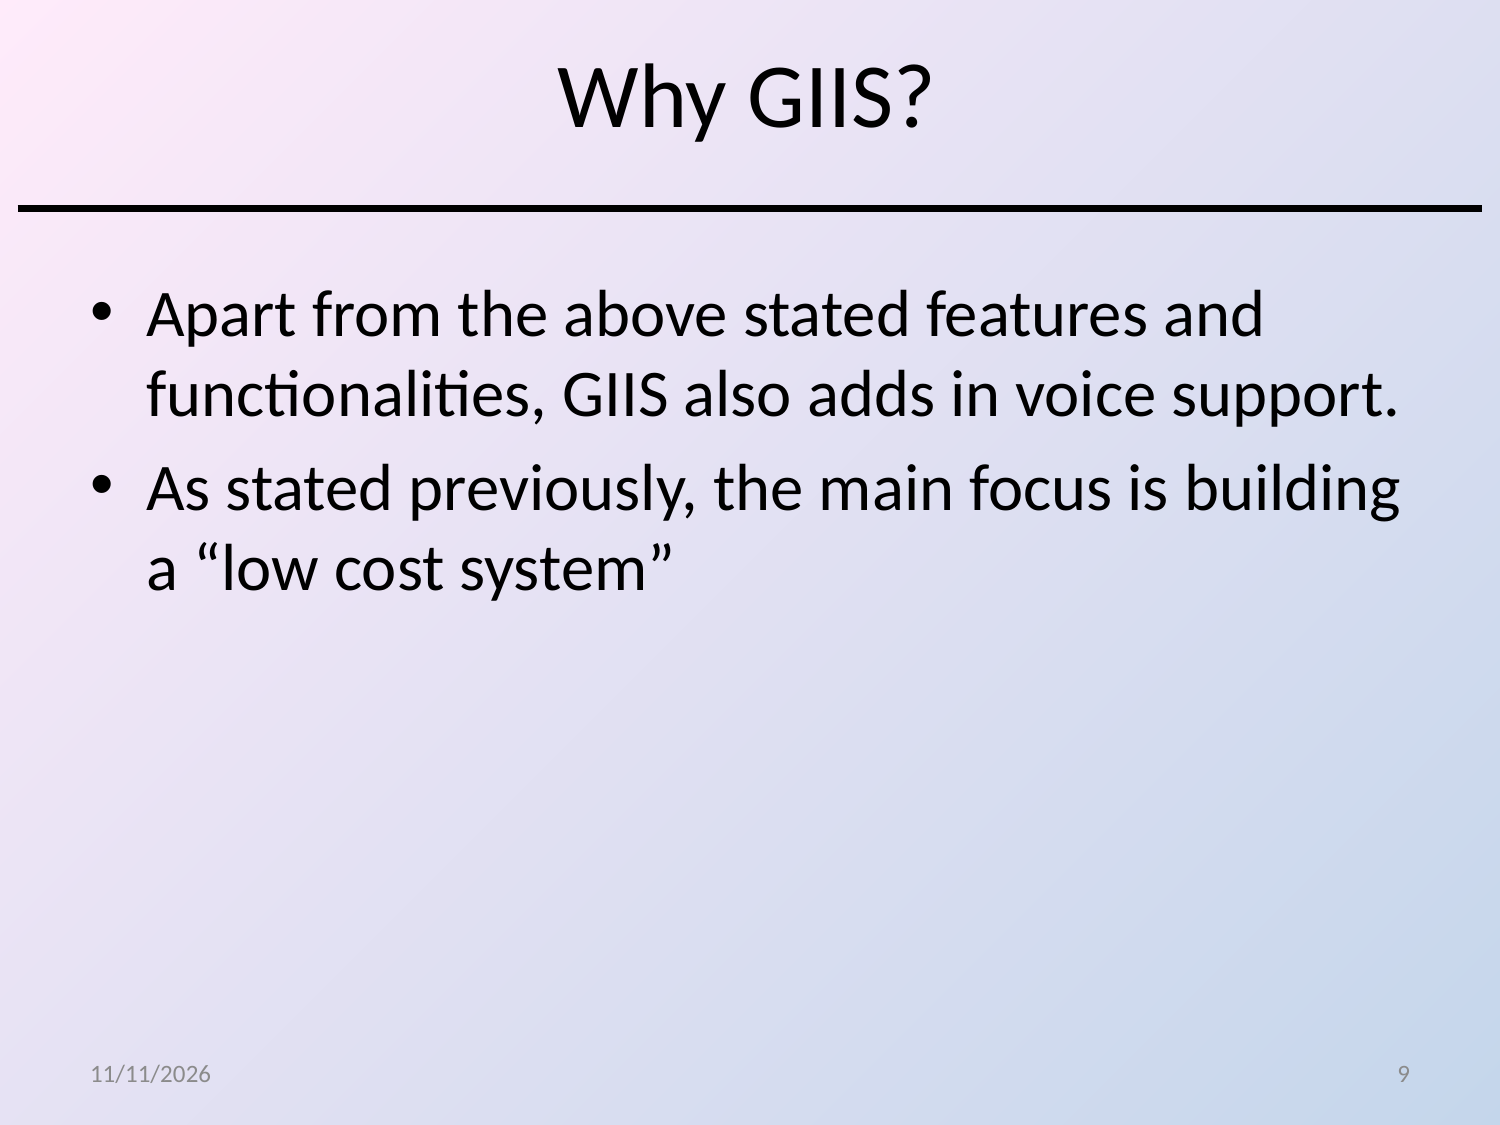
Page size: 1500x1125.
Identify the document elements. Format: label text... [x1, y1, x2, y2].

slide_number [75, 1042, 425, 1103]
list Apart from the above stated features and functionalities, GIIS also adds in voice support. As stated previously, the main focus is building a “low cost system” [75, 262, 1425, 1005]
title Why GIIS? [72, 19, 1423, 164]
slide_number 9 [1074, 1042, 1425, 1103]
